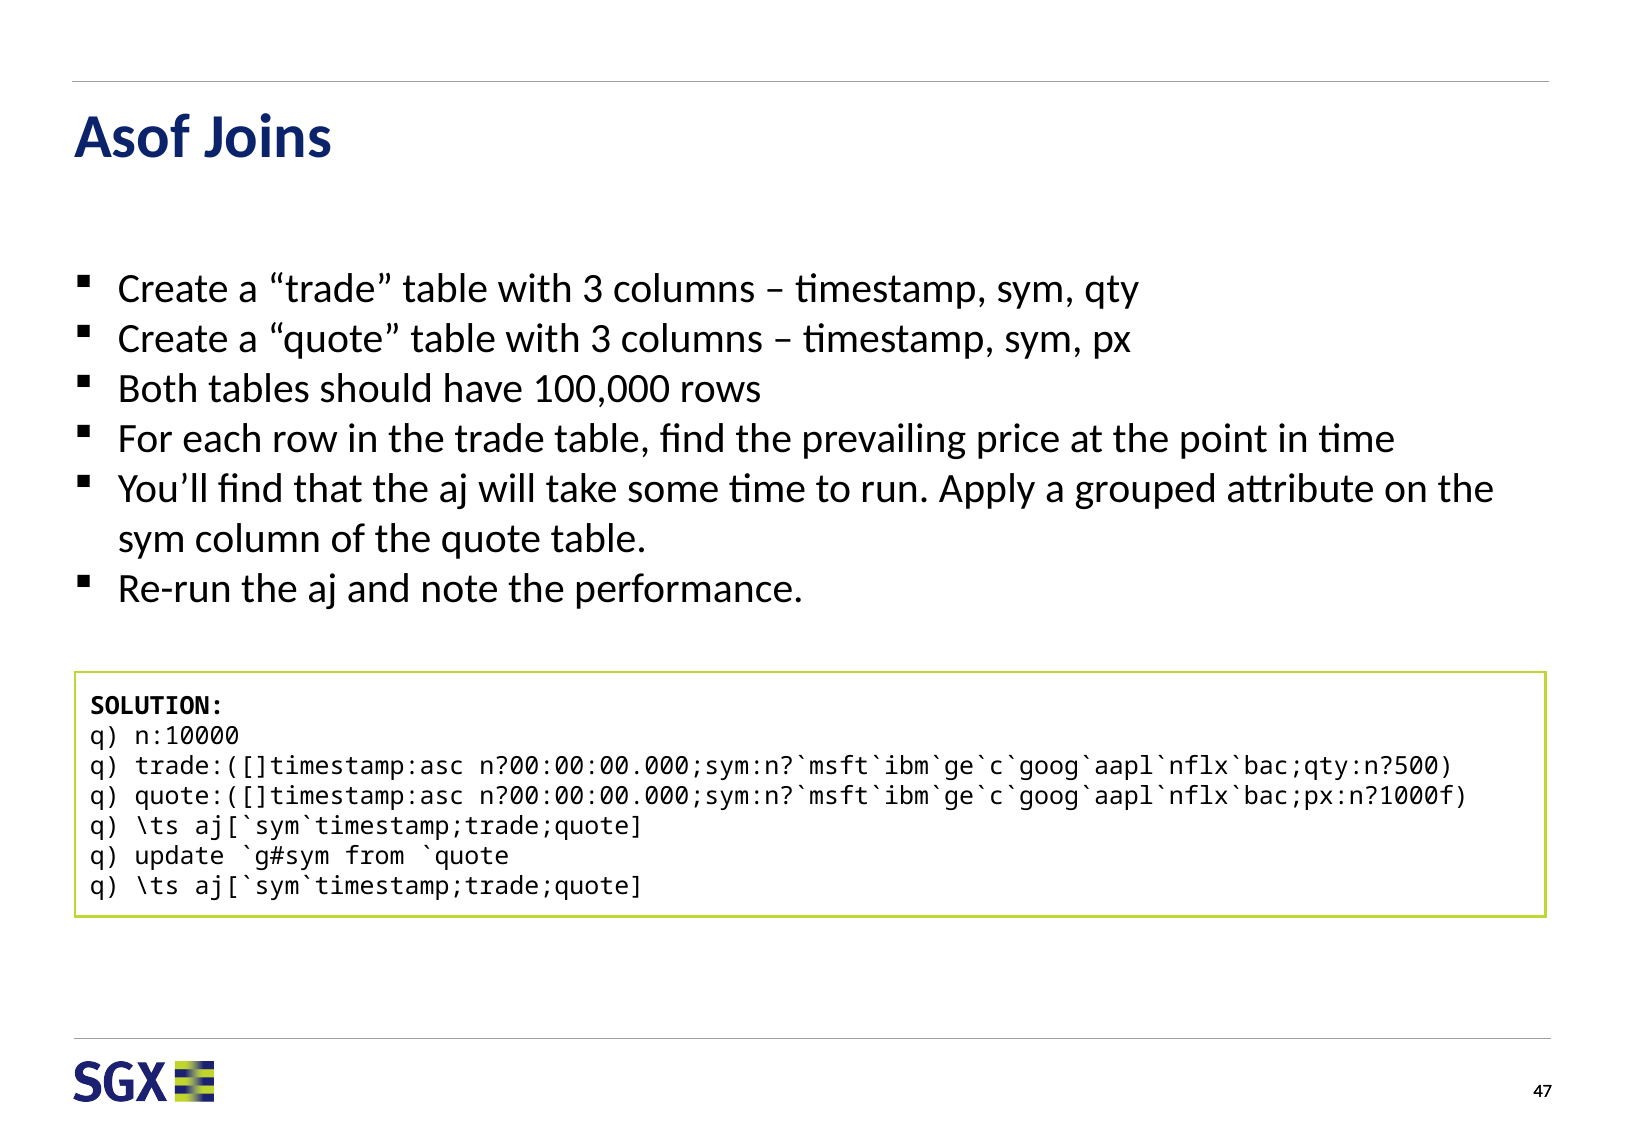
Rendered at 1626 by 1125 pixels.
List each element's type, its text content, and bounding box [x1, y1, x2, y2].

text_box SOLUTION: q) n:10000 q) trade:([]timestamp:asc n?00:00:00.000;sym:n?`msft`ibm`ge`c`goog`aapl`nflx`bac;qty:n?500) q) quote:([]timestamp:asc n?00:00:00.000;sym:n?`msft`ibm`ge`c`goog`aapl`nflx`bac;px:n?1000f) q) \ts aj[`sym`timestamp;trade;quote] q) update `g#sym from `quote q) \ts aj[`sym`timestamp;trade;quote] [74, 671, 1547, 918]
list Create a “trade” table with 3 columns – timestamp, sym, qty Create a “quote” table with 3 columns – timestamp, sym, px Both tables should have 100,000 rows For each row in the trade table, find the prevailing price at the point in time You’ll find that the aj will take some time to run. Apply a grouped attribute on the sym column of the quote table. Re-run the aj and note the performance. [74, 261, 1551, 1030]
title Asof Joins [74, 103, 1551, 238]
picture [73, 1061, 214, 1102]
text_box 47 [1484, 1080, 1553, 1099]
